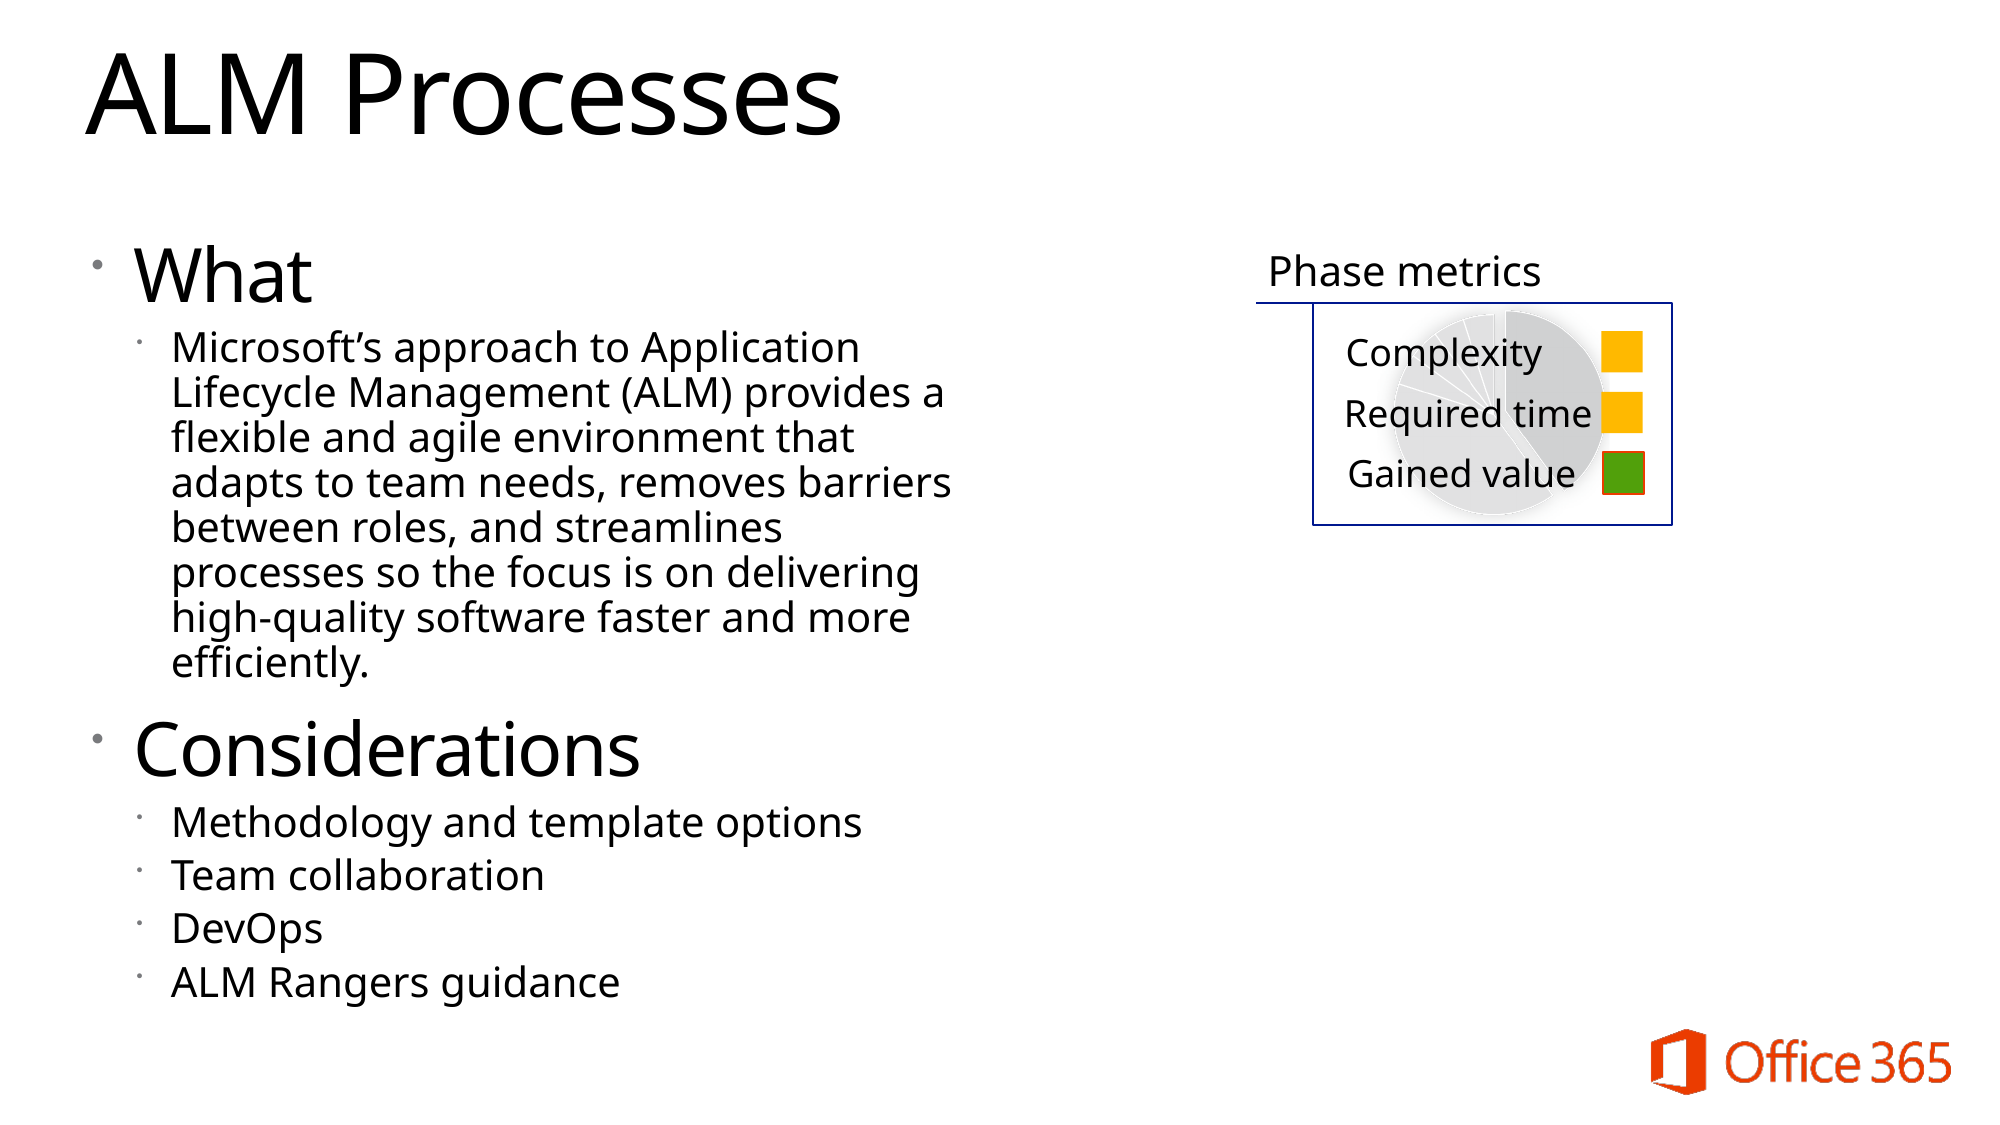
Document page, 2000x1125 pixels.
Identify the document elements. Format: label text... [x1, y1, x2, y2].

title ALM Processes [85, 37, 1914, 161]
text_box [1256, 237, 1673, 526]
list What Microsoft’s approach to Application Lifecycle Management (ALM) provides a flexible and agile environment that adapts to team needs, removes barriers between roles, and streamlines processes so the focus is on delivering high-quality software faster and more efficiently. Considerations Methodology and template options Team collaboration DevOps ALM Rangers guidance [85, 237, 971, 977]
picture [1622, 1000, 1978, 1124]
